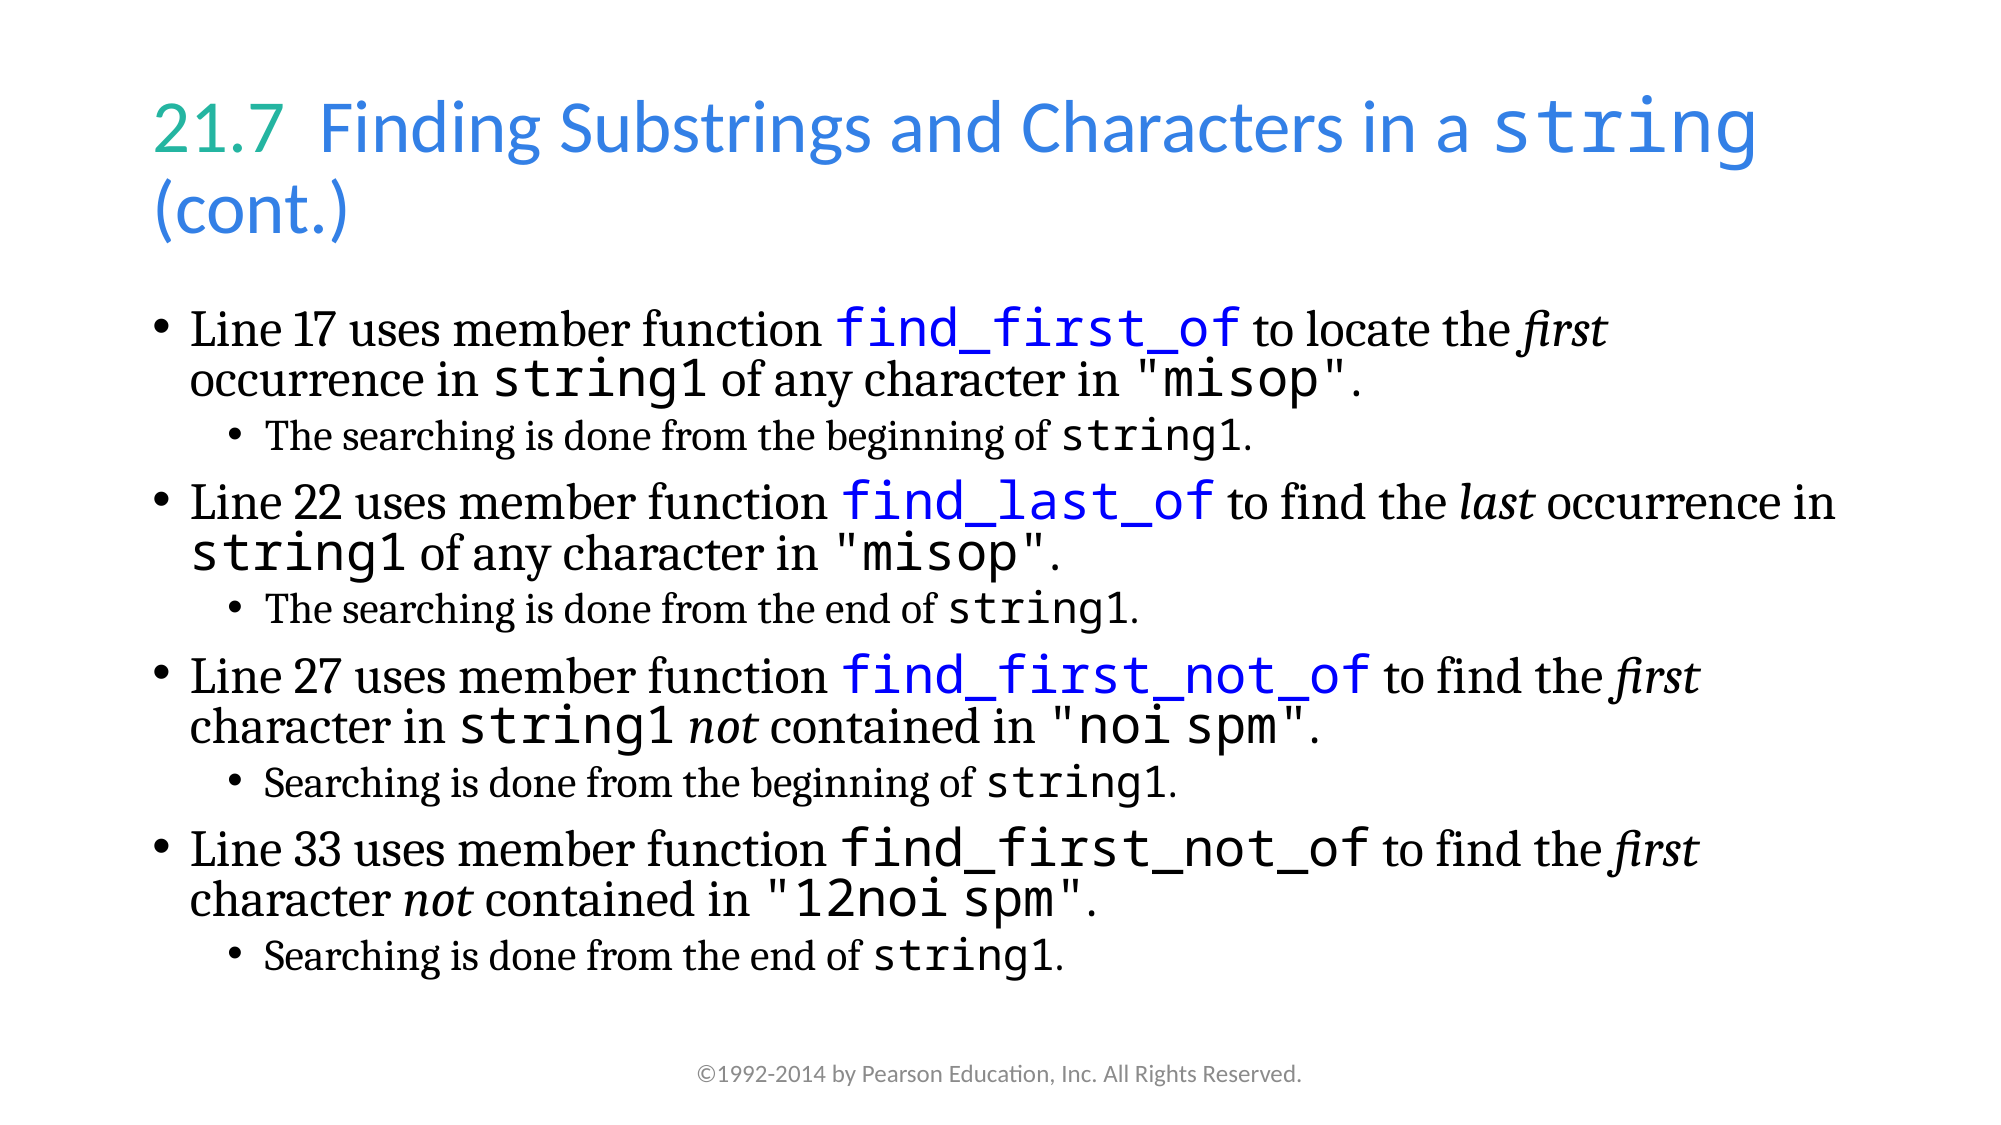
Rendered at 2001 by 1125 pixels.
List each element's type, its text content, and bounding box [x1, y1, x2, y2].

list Line 17 uses member function find_first_of to locate the first occurrence in string1 of any character in "misop". The searching is done from the beginning of string1. Line 22 uses member function find_last_of to find the last occurrence in string1 of any character in "misop". The searching is done from the end of string1. Line 27 uses member function find_first_not_of to find the first character in string1 not contained in "noi spm". Searching is done from the beginning of string1. Line 33 uses member function find_first_not_of to find the first character not contained in "12noi spm". Searching is done from the end of string1. [137, 299, 1863, 1014]
title 21.7 Finding Substrings and Characters in a string (cont.) [137, 59, 1863, 278]
footer ©1992-2014 by Pearson Education, Inc. All Rights Reserved. [662, 1042, 1338, 1103]
